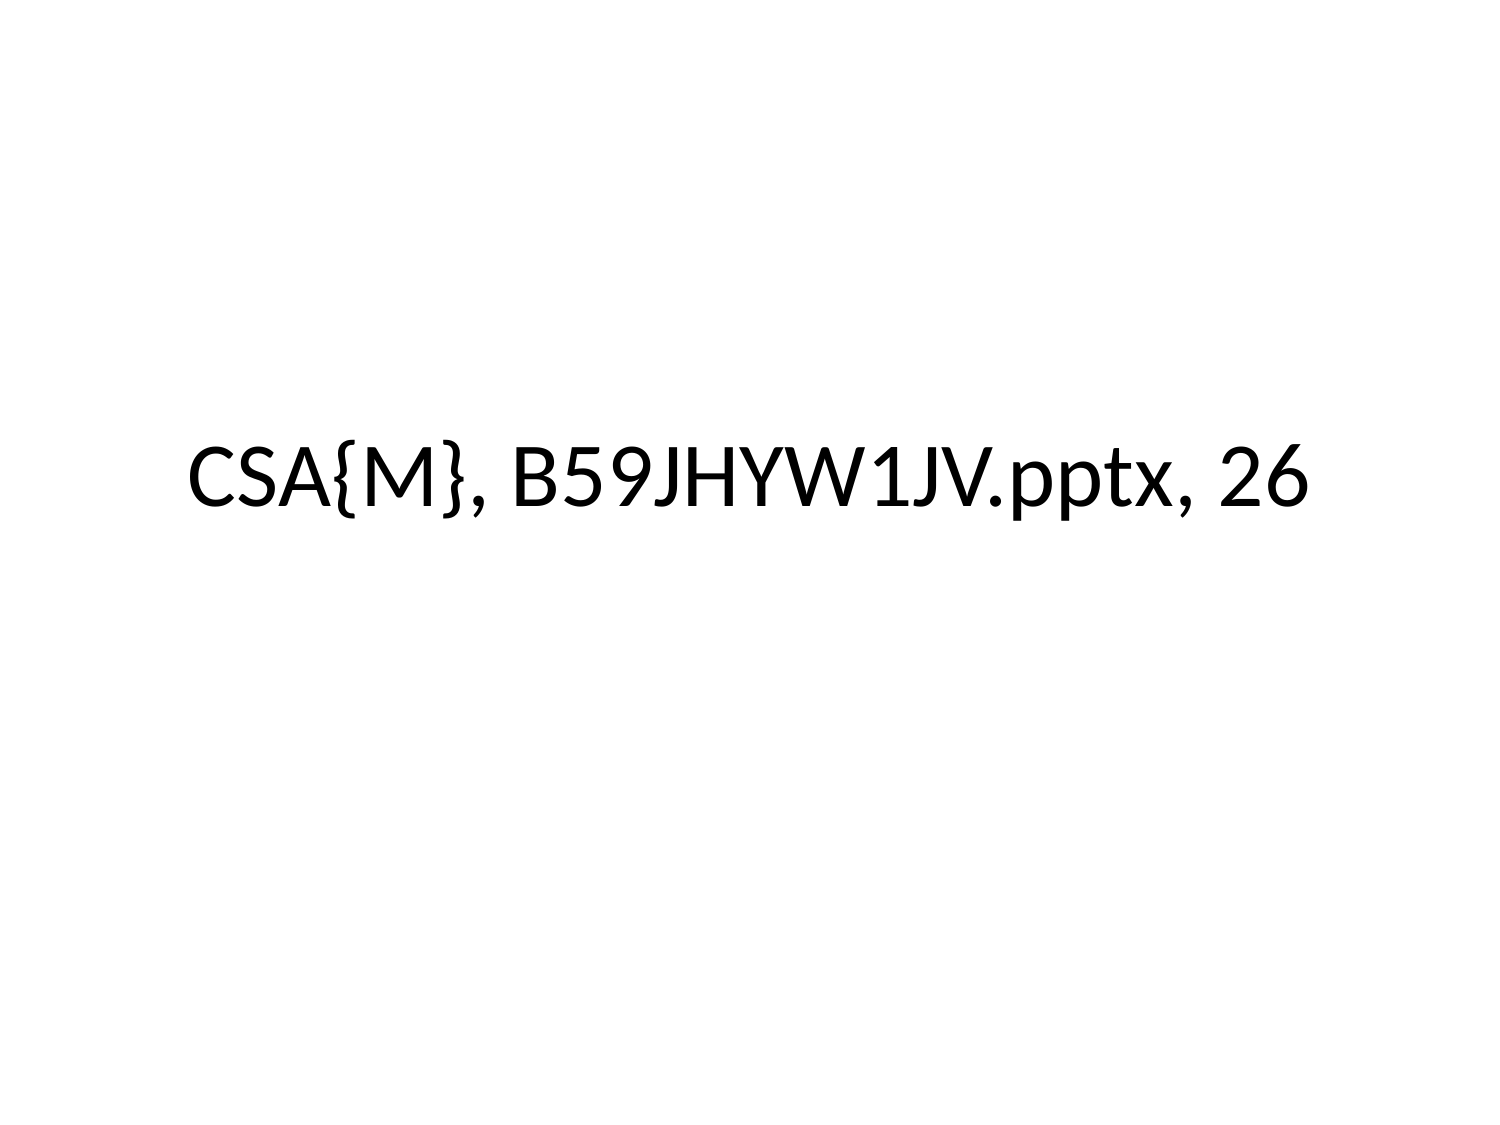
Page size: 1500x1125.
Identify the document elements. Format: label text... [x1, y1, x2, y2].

title CSA{M}, B59JHYW1JV.pptx, 26 [112, 349, 1388, 591]
